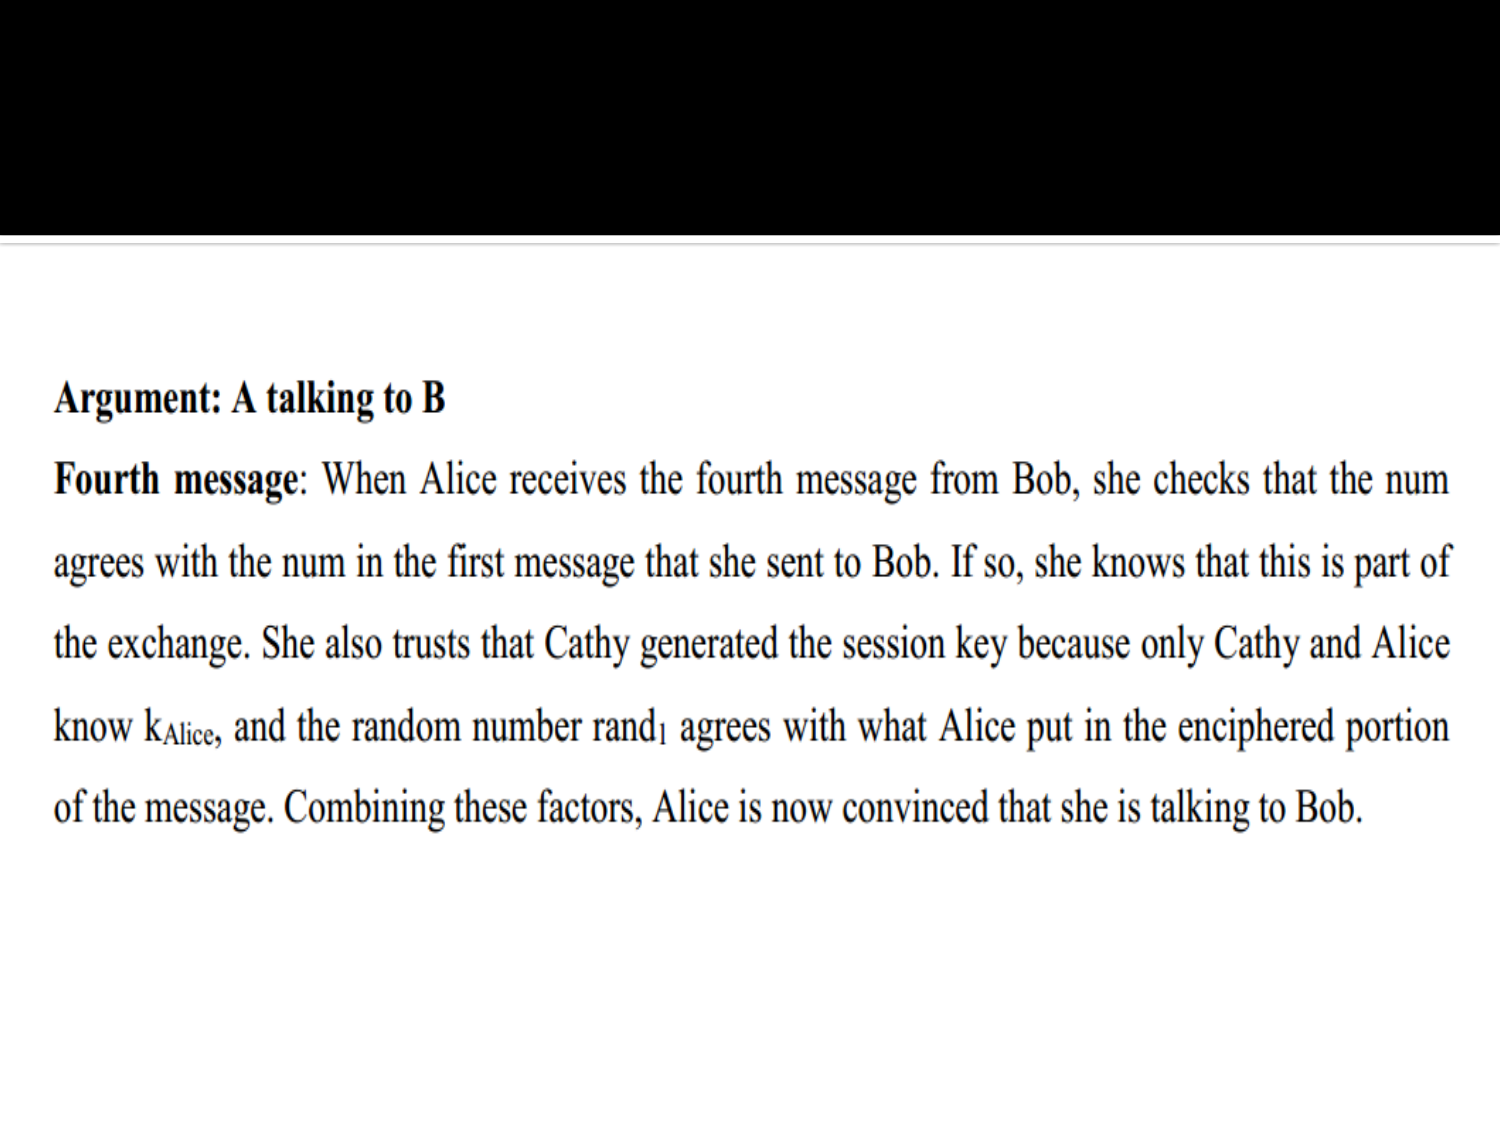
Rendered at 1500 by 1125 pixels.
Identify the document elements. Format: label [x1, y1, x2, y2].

list [49, 362, 1463, 843]
